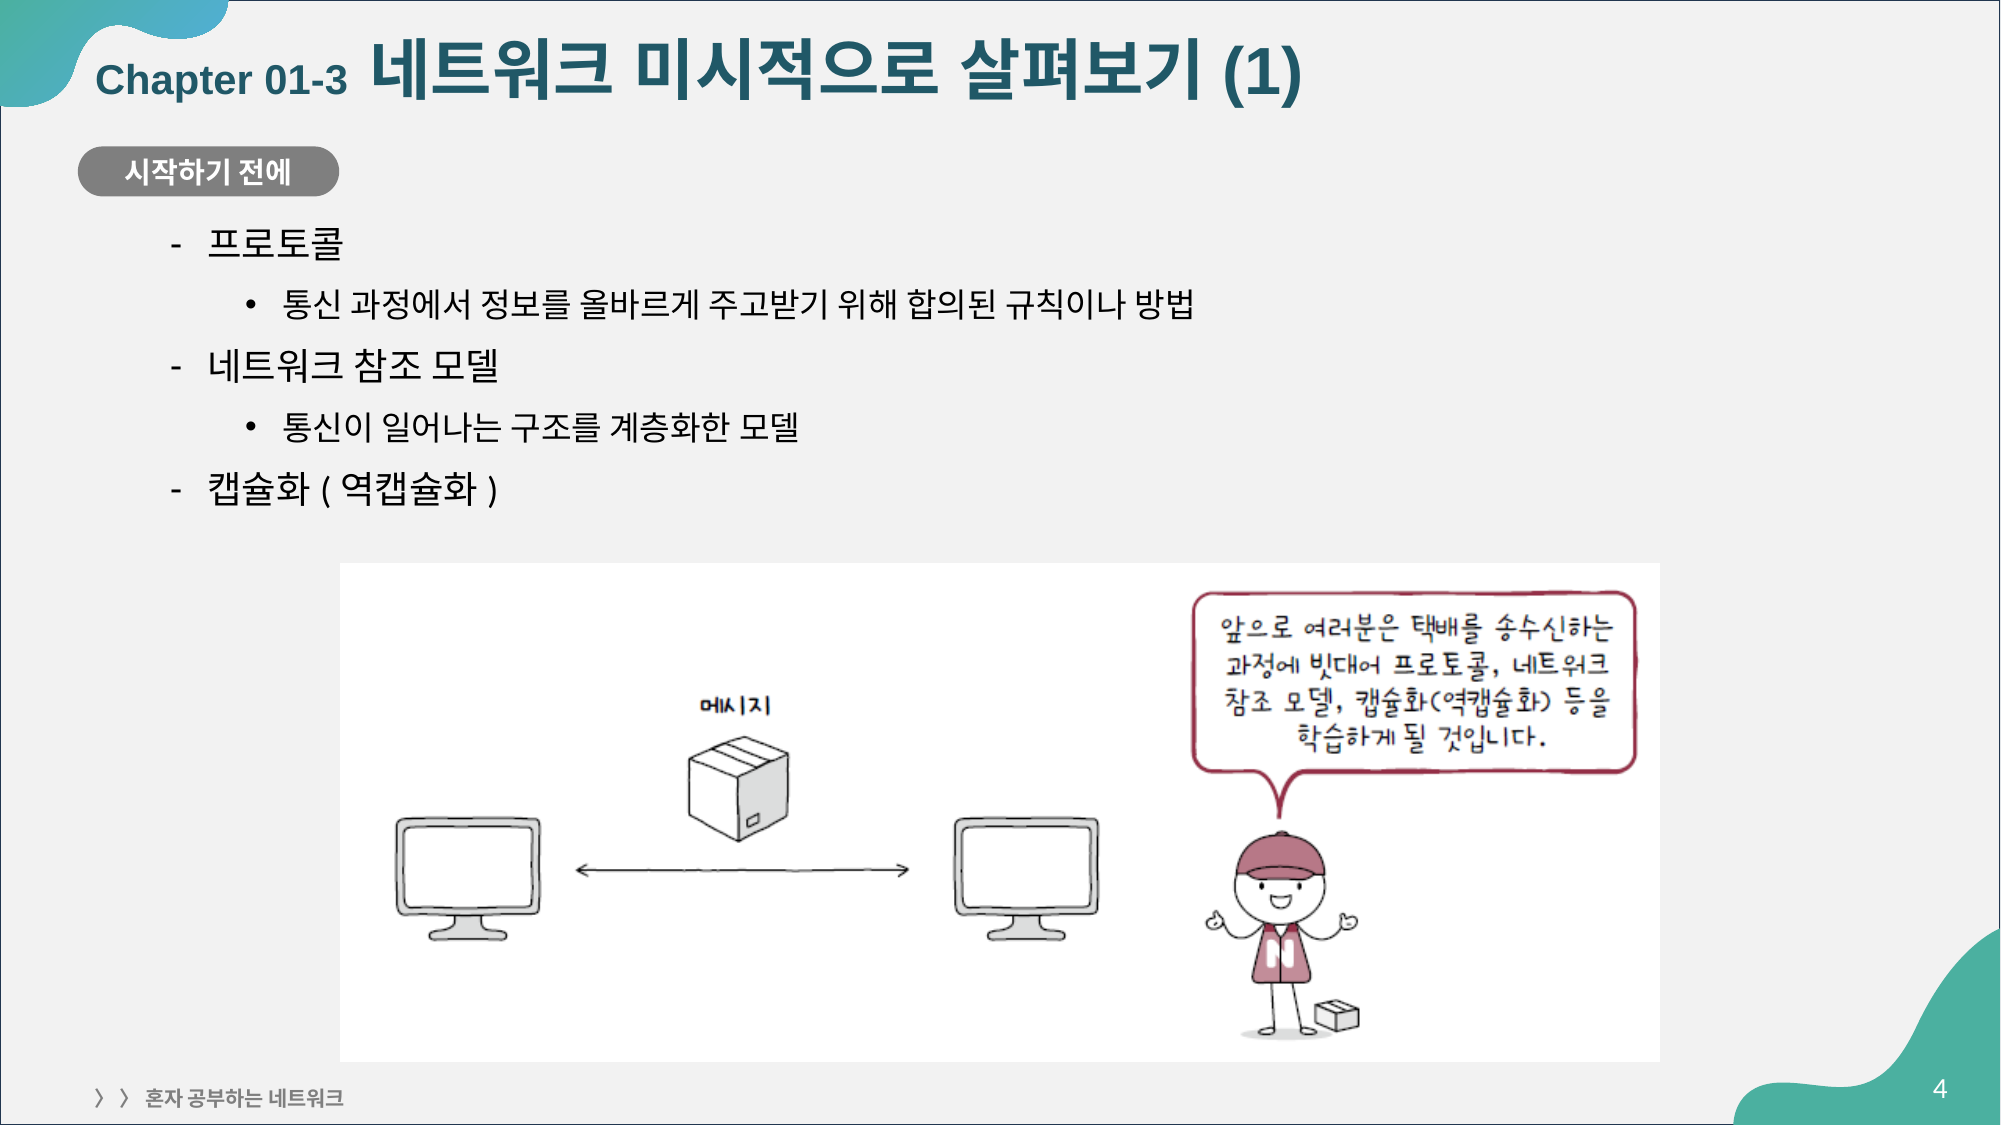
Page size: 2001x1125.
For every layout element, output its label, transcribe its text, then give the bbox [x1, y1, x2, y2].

picture [340, 562, 1660, 1062]
footer 〉 〉 혼자 공부하는 네트워크 [79, 1078, 755, 1114]
list 프로토콜 통신 과정에서 정보를 올바르게 주고받기 위해 합의된 규칙이나 방법 네트워크 참조 모델 통신이 일어나는 구조를 계층화한 모델 캡슐화(역캡슐화) [79, 133, 1931, 1035]
slide_number ‹#› [1917, 1061, 1984, 1122]
title Chapter 01-3 네트워크 미시적으로 살펴보기(1) [79, 17, 1931, 128]
text_box 시작하기 전에 [77, 146, 340, 197]
